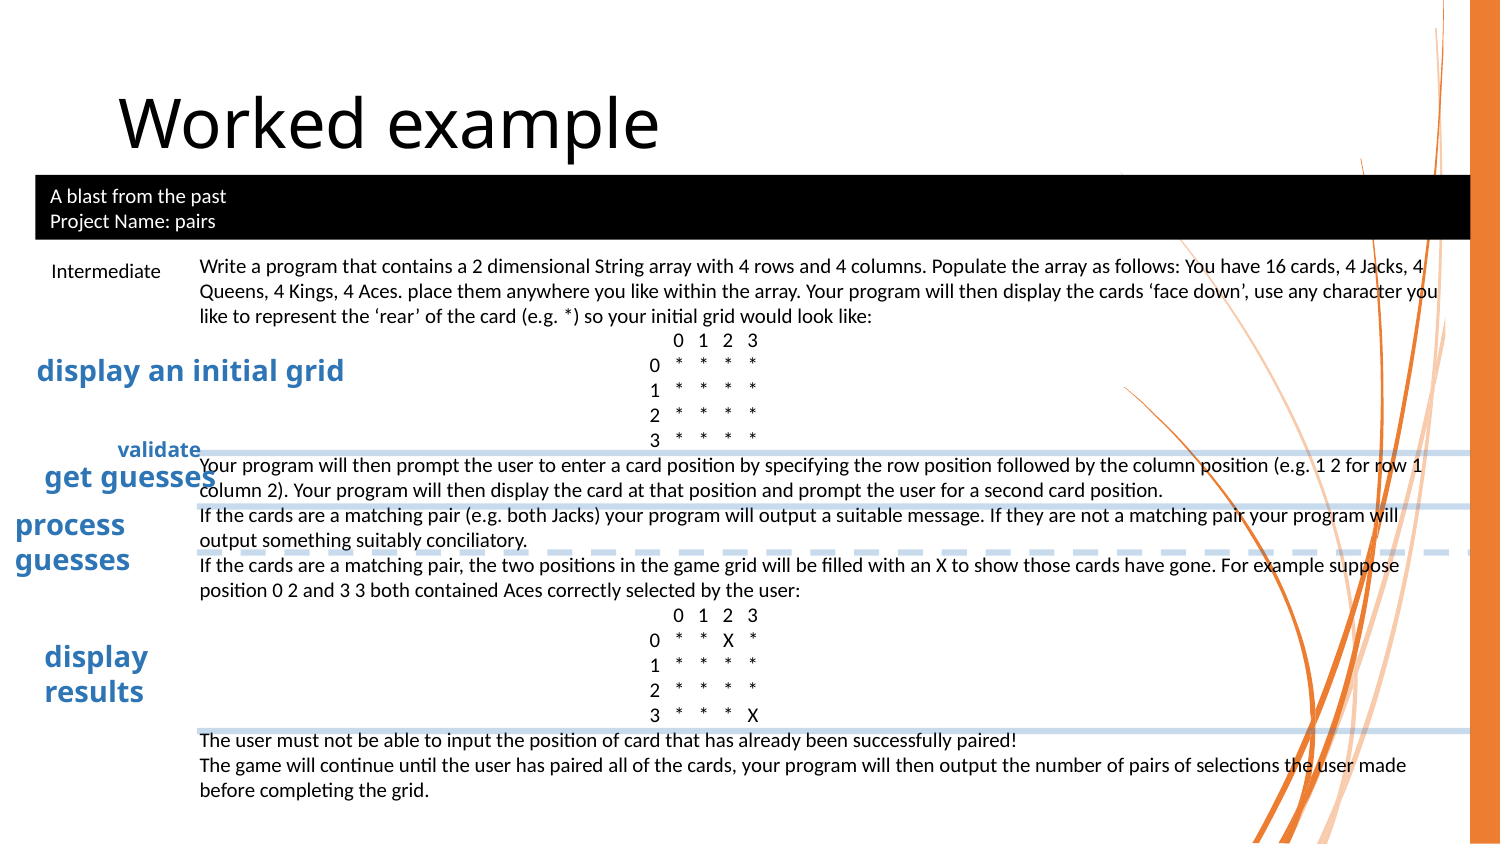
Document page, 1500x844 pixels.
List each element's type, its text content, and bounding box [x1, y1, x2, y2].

title Worked example [103, 44, 1397, 174]
text_box display an initial grid [21, 345, 372, 395]
text_box display results [29, 631, 244, 716]
text_box get guesses [29, 450, 244, 499]
text_box Write a program that contains a 2 dimensional String array with 4 rows and 4 columns. Populate the array as follows: You have 16 cards, 4 Jacks, 4 Queens, 4 Kings, 4 Aces. place them anywhere you like within the array. Your program will then display the cards ‘face down’, use any character you like to represent the ‘rear’ of the card (e.g. *) so your initial grid would look like: 0 1 2 3 0 * * * * 1 * * * * 2 * * * * 3 * * * * Your program will then prompt the user to enter a card position by specifying the row position followed by the column position (e.g. 1 2 for row 1 column 2). Your program will then display the card at that position and prompt the user for a second card position. If the cards are a matching pair (e.g. both Jacks) your program will output a suitable message. If they are not a matching pair your program will output something suitably conciliatory. If the cards are a matching pair, the two positions in the game grid will be filled with an X to show those cards have gone. For example suppose position 0 2 and 3 3 both contained Aces correctly selected by the user: 0 1 2 3 0 * * X * 1 * * * * 2 * * * * 3 * * * X The user must not be able to input the position of card that has already been successfully paired! The game will continue until the user has paired all of the cards, your program will then output the number of pairs of selections the user made before completing the grid. [184, 553, 1471, 810]
text_box A blast from the past Project Name: pairs [35, 174, 1471, 240]
text_box process guesses [0, 499, 255, 584]
text_box Write a program that contains a 2 dimensional String array with 4 rows and 4 columns. Populate the array as follows: You have 16 cards, 4 Jacks, 4 Queens, 4 Kings, 4 Aces. place them anywhere you like within the array. Your program will then display the cards ‘face down’, use any character you like to represent the ‘rear’ of the card (e.g. *) so your initial grid would look like: 0 1 2 3 0 * * * * 1 * * * * 2 * * * * 3 * * * * Your program will then prompt the user to enter a card position by specifying the row position followed by the column position (e.g. 1 2 for row 1 column 2). Your program will then display the card at that position and prompt the user for a second card position. If the cards are a matching pair (e.g. both Jacks) your program will output a suitable message. If they are not a matching pair your program will output something suitably conciliatory. If the cards are a matching pair, the two positions in the game grid will be filled with an X to show those cards have gone. For example suppose position 0 2 and 3 3 both contained Aces correctly selected by the user: 0 1 2 3 0 * * X * 1 * * * * 2 * * * * 3 * * * X The user must not be able to input the position of card that has already been successfully paired! The game will continue until the user has paired all of the cards, your program will then output the number of pairs of selections the user made before completing the grid. [244, 457, 1471, 503]
text_box Write a program that contains a 2 dimensional String array with 4 rows and 4 columns. Populate the array as follows: You have 16 cards, 4 Jacks, 4 Queens, 4 Kings, 4 Aces. place them anywhere you like within the array. Your program will then display the cards ‘face down’, use any character you like to represent the ‘rear’ of the card (e.g. *) so your initial grid would look like: 0 1 2 3 0 * * * * 1 * * * * 2 * * * * 3 * * * * Your program will then prompt the user to enter a card position by specifying the row position followed by the column position (e.g. 1 2 for row 1 column 2). Your program will then display the card at that position and prompt the user for a second card position. If the cards are a matching pair (e.g. both Jacks) your program will output a suitable message. If they are not a matching pair your program will output something suitably conciliatory. If the cards are a matching pair, the two positions in the game grid will be filled with an X to show those cards have gone. For example suppose position 0 2 and 3 3 both contained Aces correctly selected by the user: 0 1 2 3 0 * * X * 1 * * * * 2 * * * * 3 * * * X The user must not be able to input the position of card that has already been successfully paired! The game will continue until the user has paired all of the cards, your program will then output the number of pairs of selections the user made before completing the grid. [255, 510, 1471, 552]
text_box Write a program that contains a 2 dimensional String array with 4 rows and 4 columns. Populate the array as follows: You have 16 cards, 4 Jacks, 4 Queens, 4 Kings, 4 Aces. place them anywhere you like within the array. Your program will then display the cards ‘face down’, use any character you like to represent the ‘rear’ of the card (e.g. *) so your initial grid would look like: 0 1 2 3 0 * * * * 1 * * * * 2 * * * * 3 * * * * Your program will then prompt the user to enter a card position by specifying the row position followed by the column position (e.g. 1 2 for row 1 column 2). Your program will then display the card at that position and prompt the user for a second card position. If the cards are a matching pair (e.g. both Jacks) your program will output a suitable message. If they are not a matching pair your program will output something suitably conciliatory. If the cards are a matching pair, the two positions in the game grid will be filled with an X to show those cards have gone. For example suppose position 0 2 and 3 3 both contained Aces correctly selected by the user: 0 1 2 3 0 * * X * 1 * * * * 2 * * * * 3 * * * X The user must not be able to input the position of card that has already been successfully paired! The game will continue until the user has paired all of the cards, your program will then output the number of pairs of selections the user made before completing the grid. [184, 244, 1471, 449]
text_box Intermediate [36, 250, 177, 291]
text_box validate [102, 429, 255, 469]
